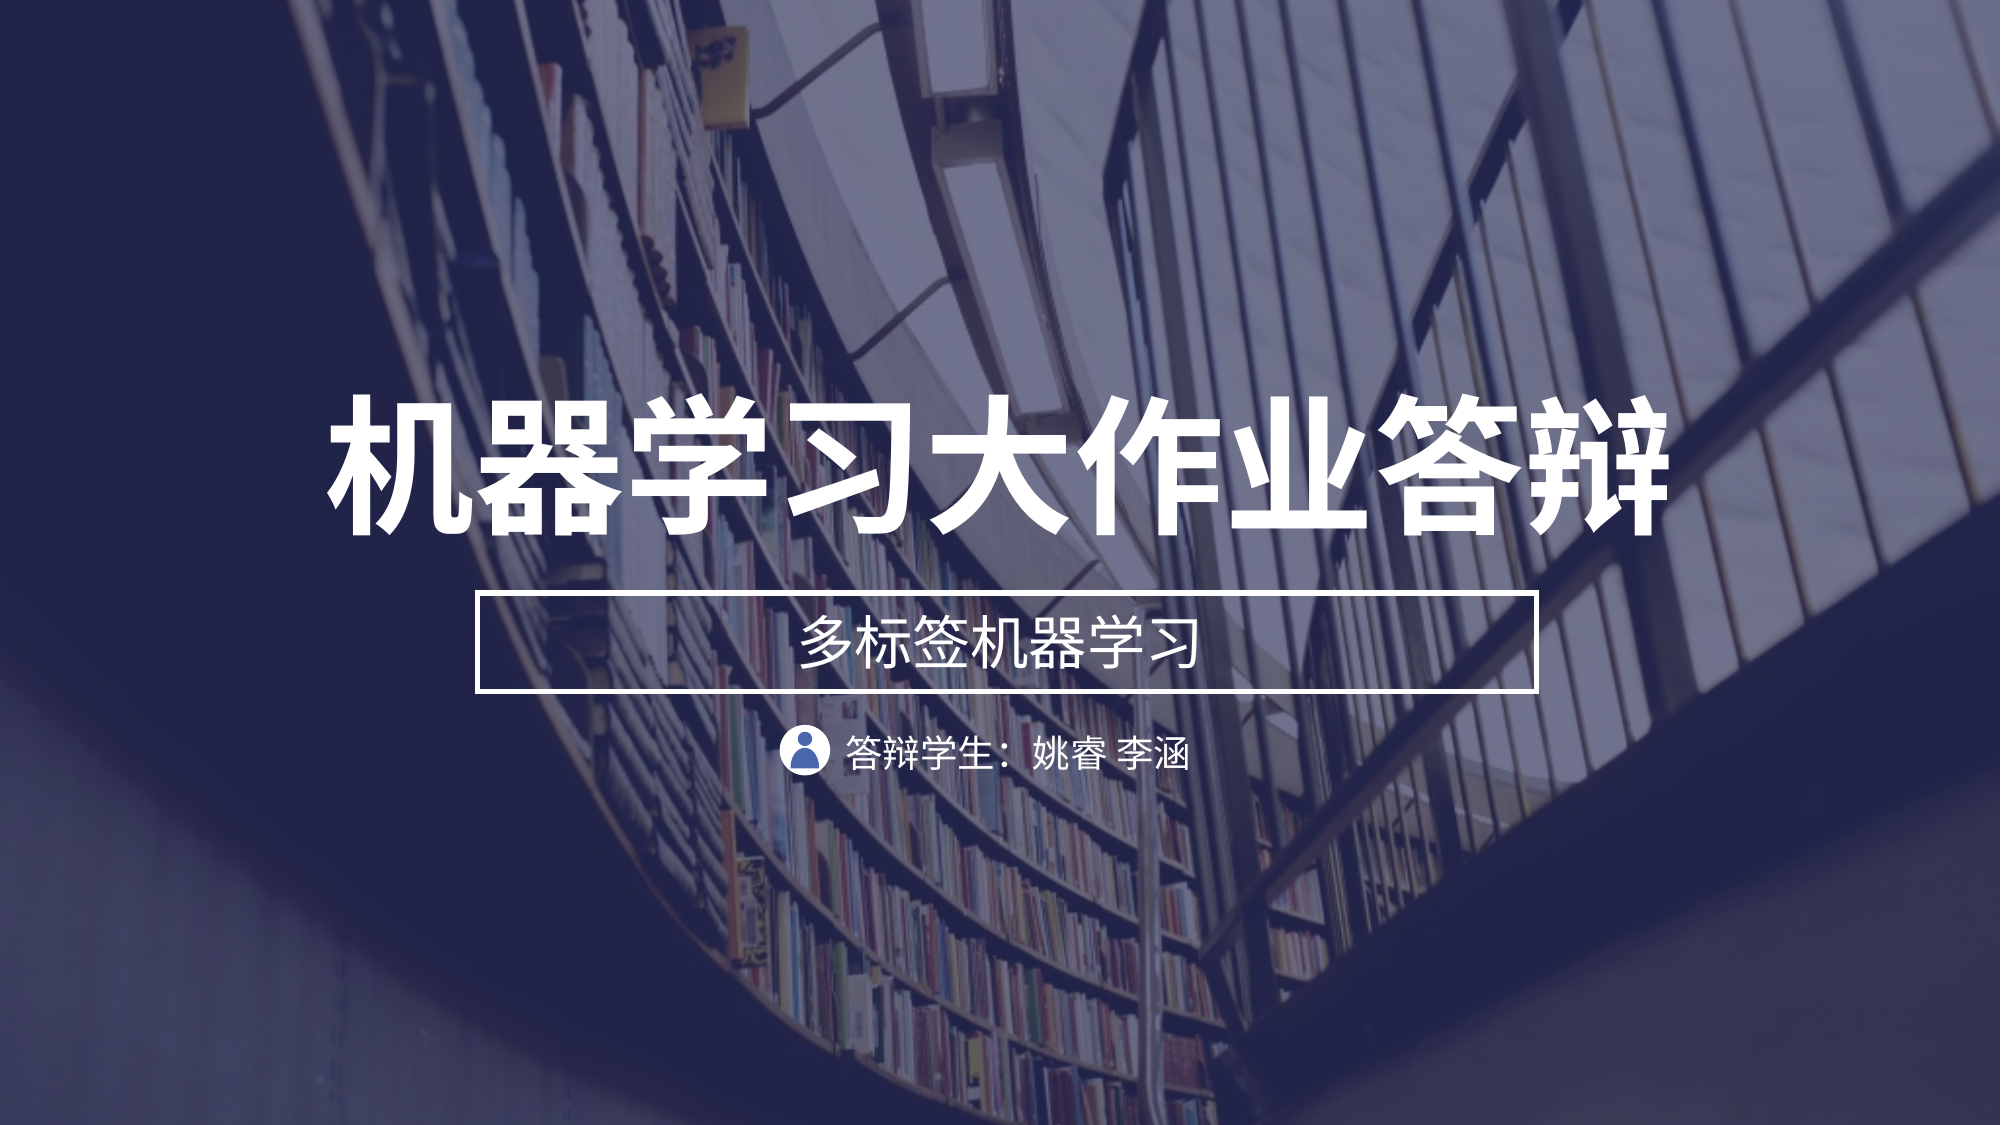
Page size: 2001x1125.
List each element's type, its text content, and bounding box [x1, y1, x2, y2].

text_box 机器学习大作业答辩 [234, 365, 1766, 561]
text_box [779, 722, 1221, 784]
text_box 多标签机器学习 [471, 598, 476, 684]
text_box [476, 592, 1537, 693]
